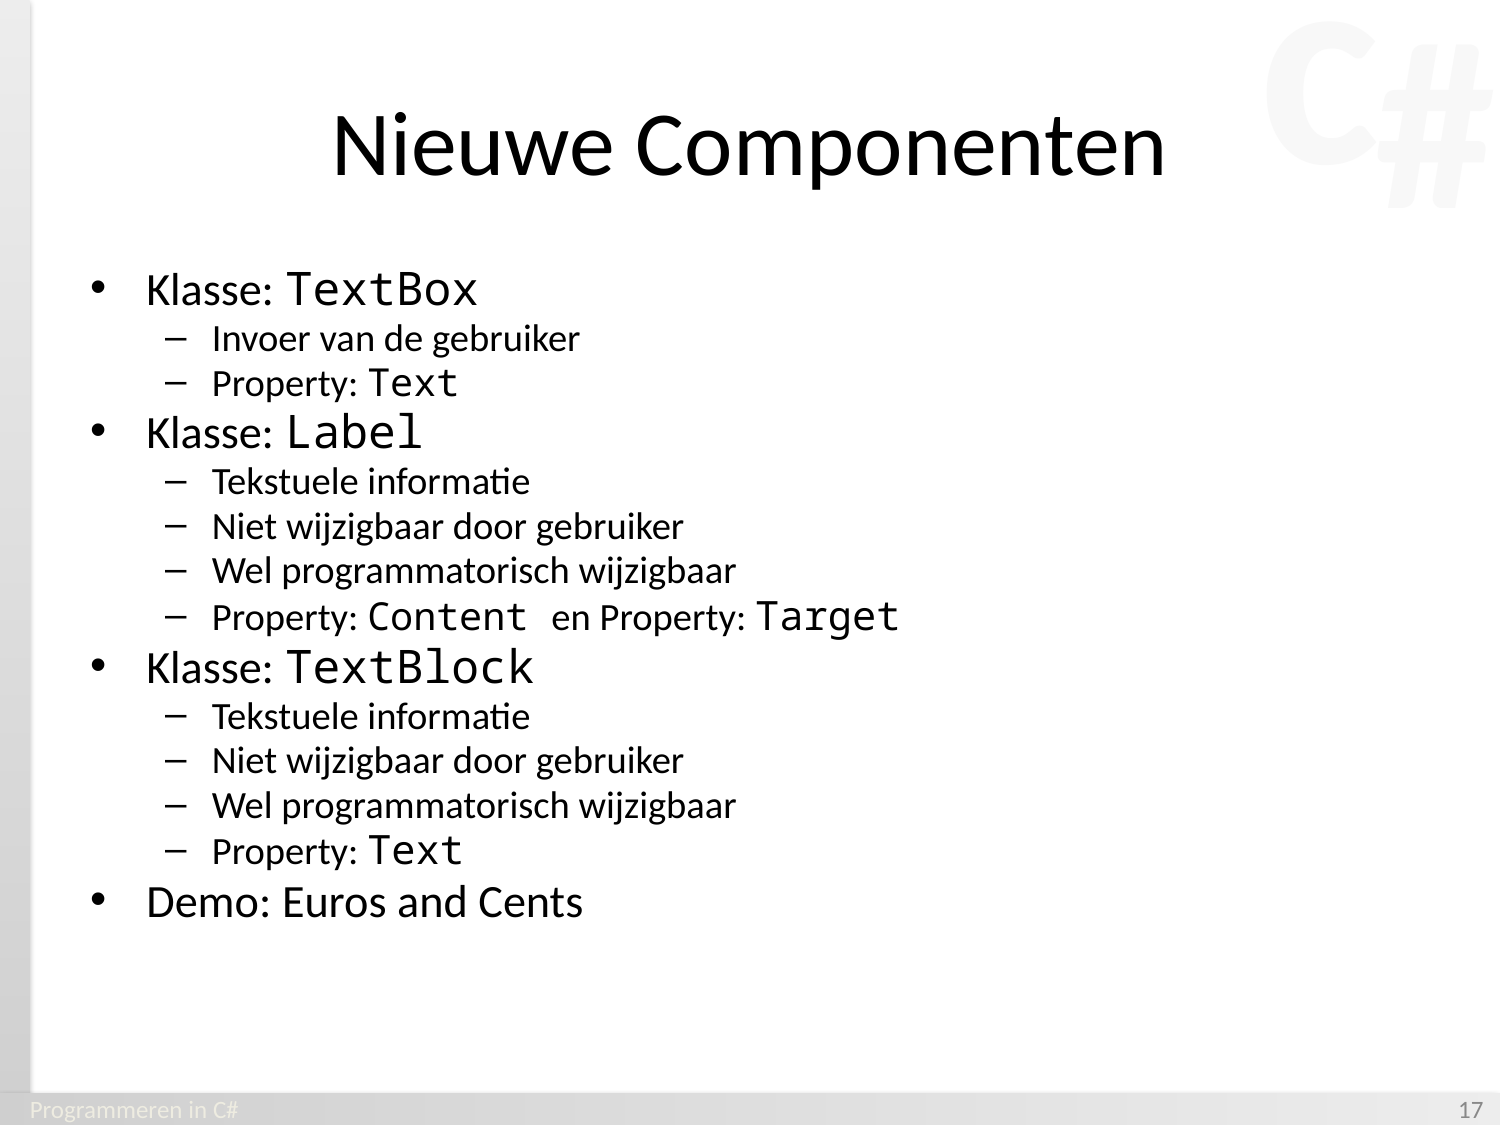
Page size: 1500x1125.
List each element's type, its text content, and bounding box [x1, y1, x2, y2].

footer Programmeren in C# [0, 1078, 372, 1125]
title Nieuwe Componenten [75, 45, 1425, 233]
list Klasse: TextBox Invoer van de gebruiker Property: Text Klasse: Label Tekstuele informatie Niet wijzigbaar door gebruiker Wel programmatorisch wijzigbaar Property: Content en Property: Target Klasse: TextBlock Tekstuele informatie Niet wijzigbaar door gebruiker Wel programmatorisch wijzigbaar Property: Text Demo: Euros and Cents [75, 262, 1425, 1005]
slide_number ‹#› [1148, 1078, 1499, 1125]
